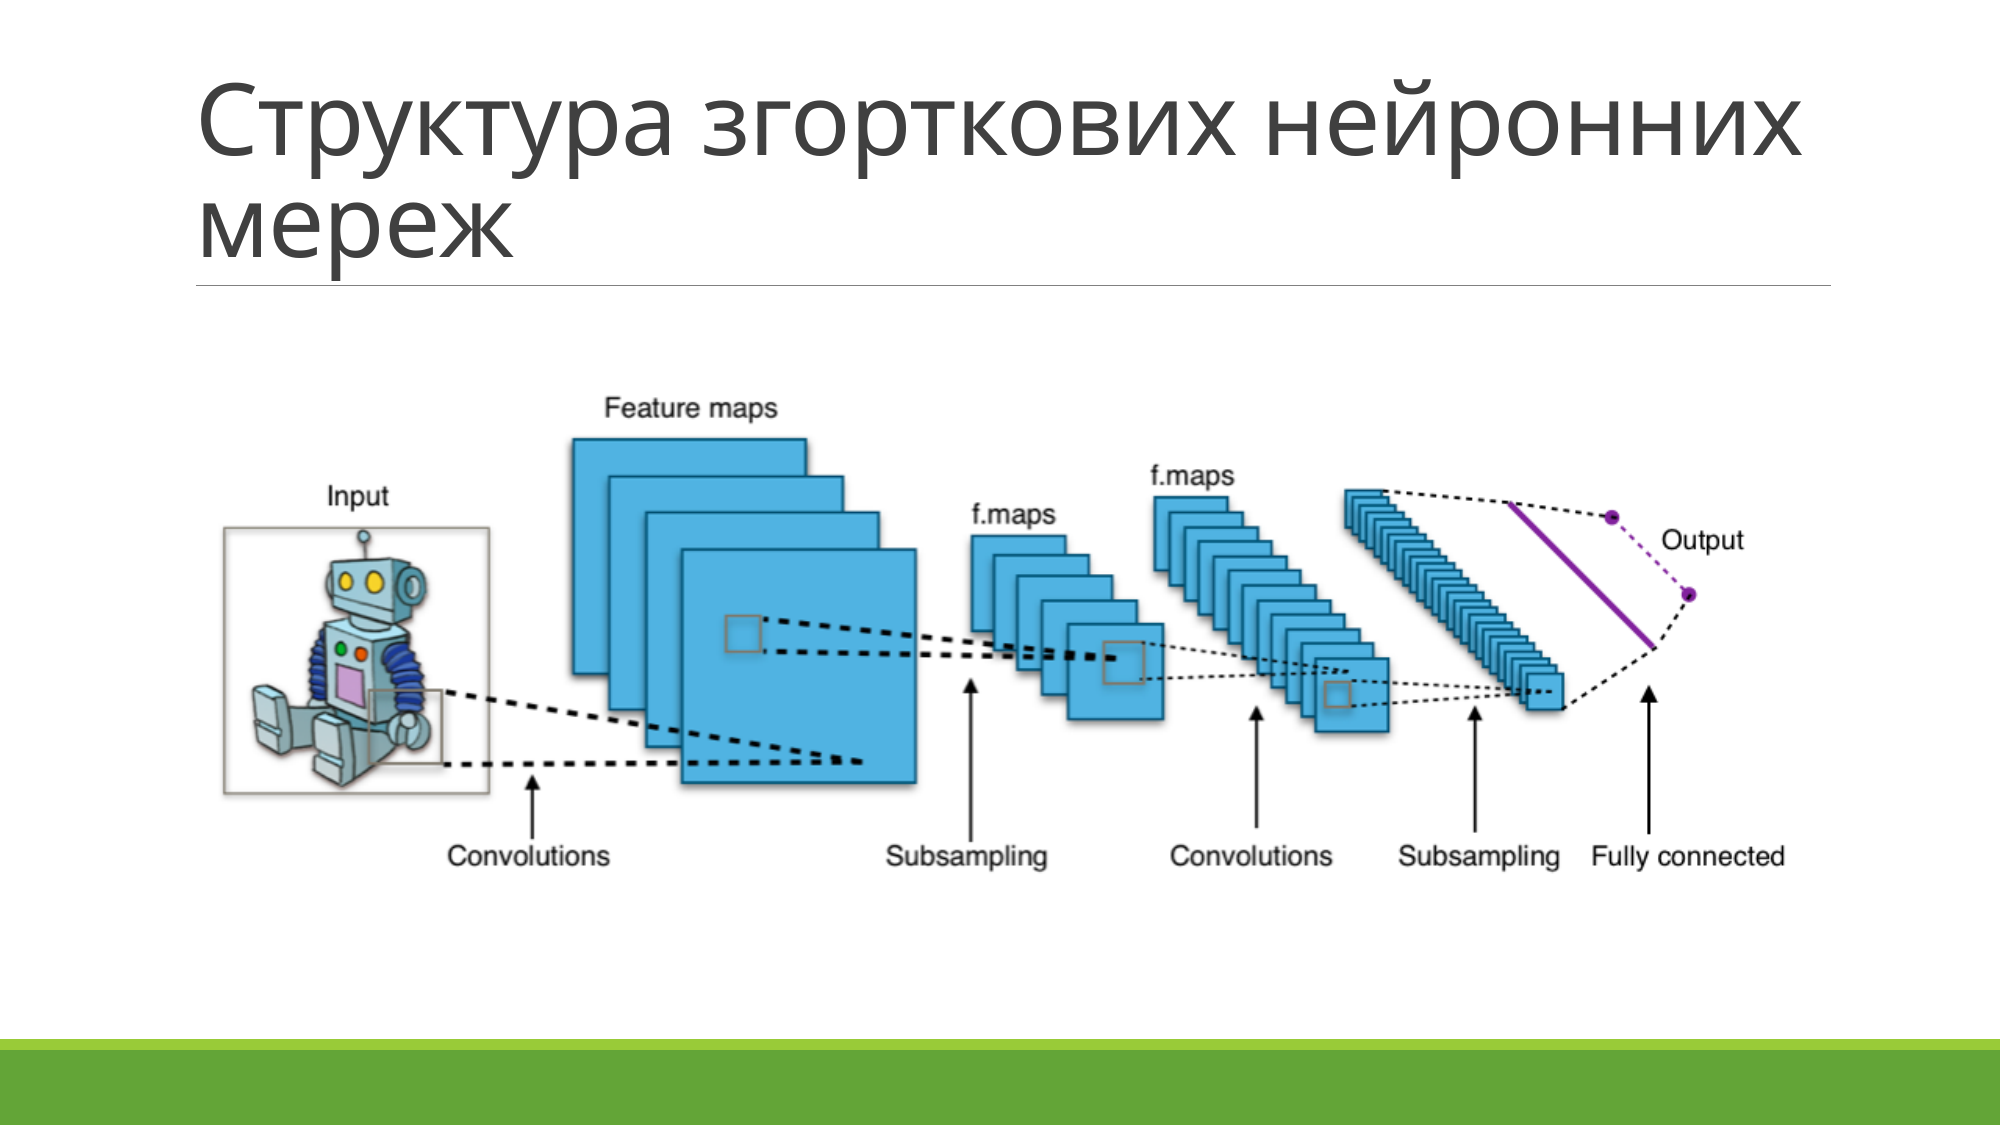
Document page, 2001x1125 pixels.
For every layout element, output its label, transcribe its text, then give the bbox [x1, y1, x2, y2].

title Структура згорткових нейронних мереж [180, 47, 1830, 285]
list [191, 382, 1818, 884]
